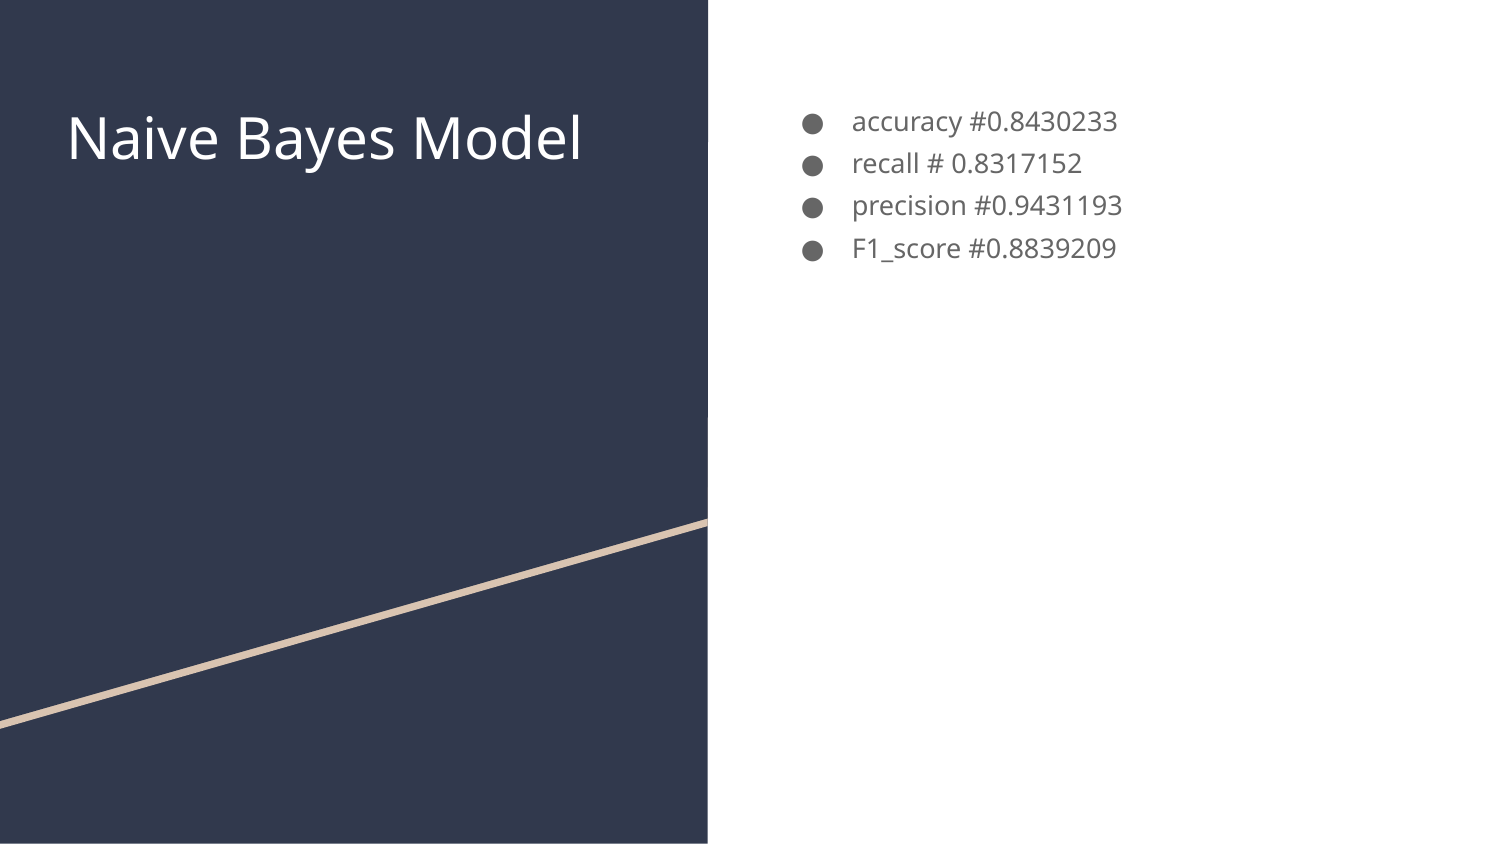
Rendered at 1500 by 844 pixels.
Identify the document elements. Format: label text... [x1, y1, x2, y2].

list accuracy #0.8430233 recall # 0.8317152 precision #0.9431193 F1_score #0.8839209 [761, 82, 1446, 755]
title Naive Bayes Model [51, 82, 660, 494]
